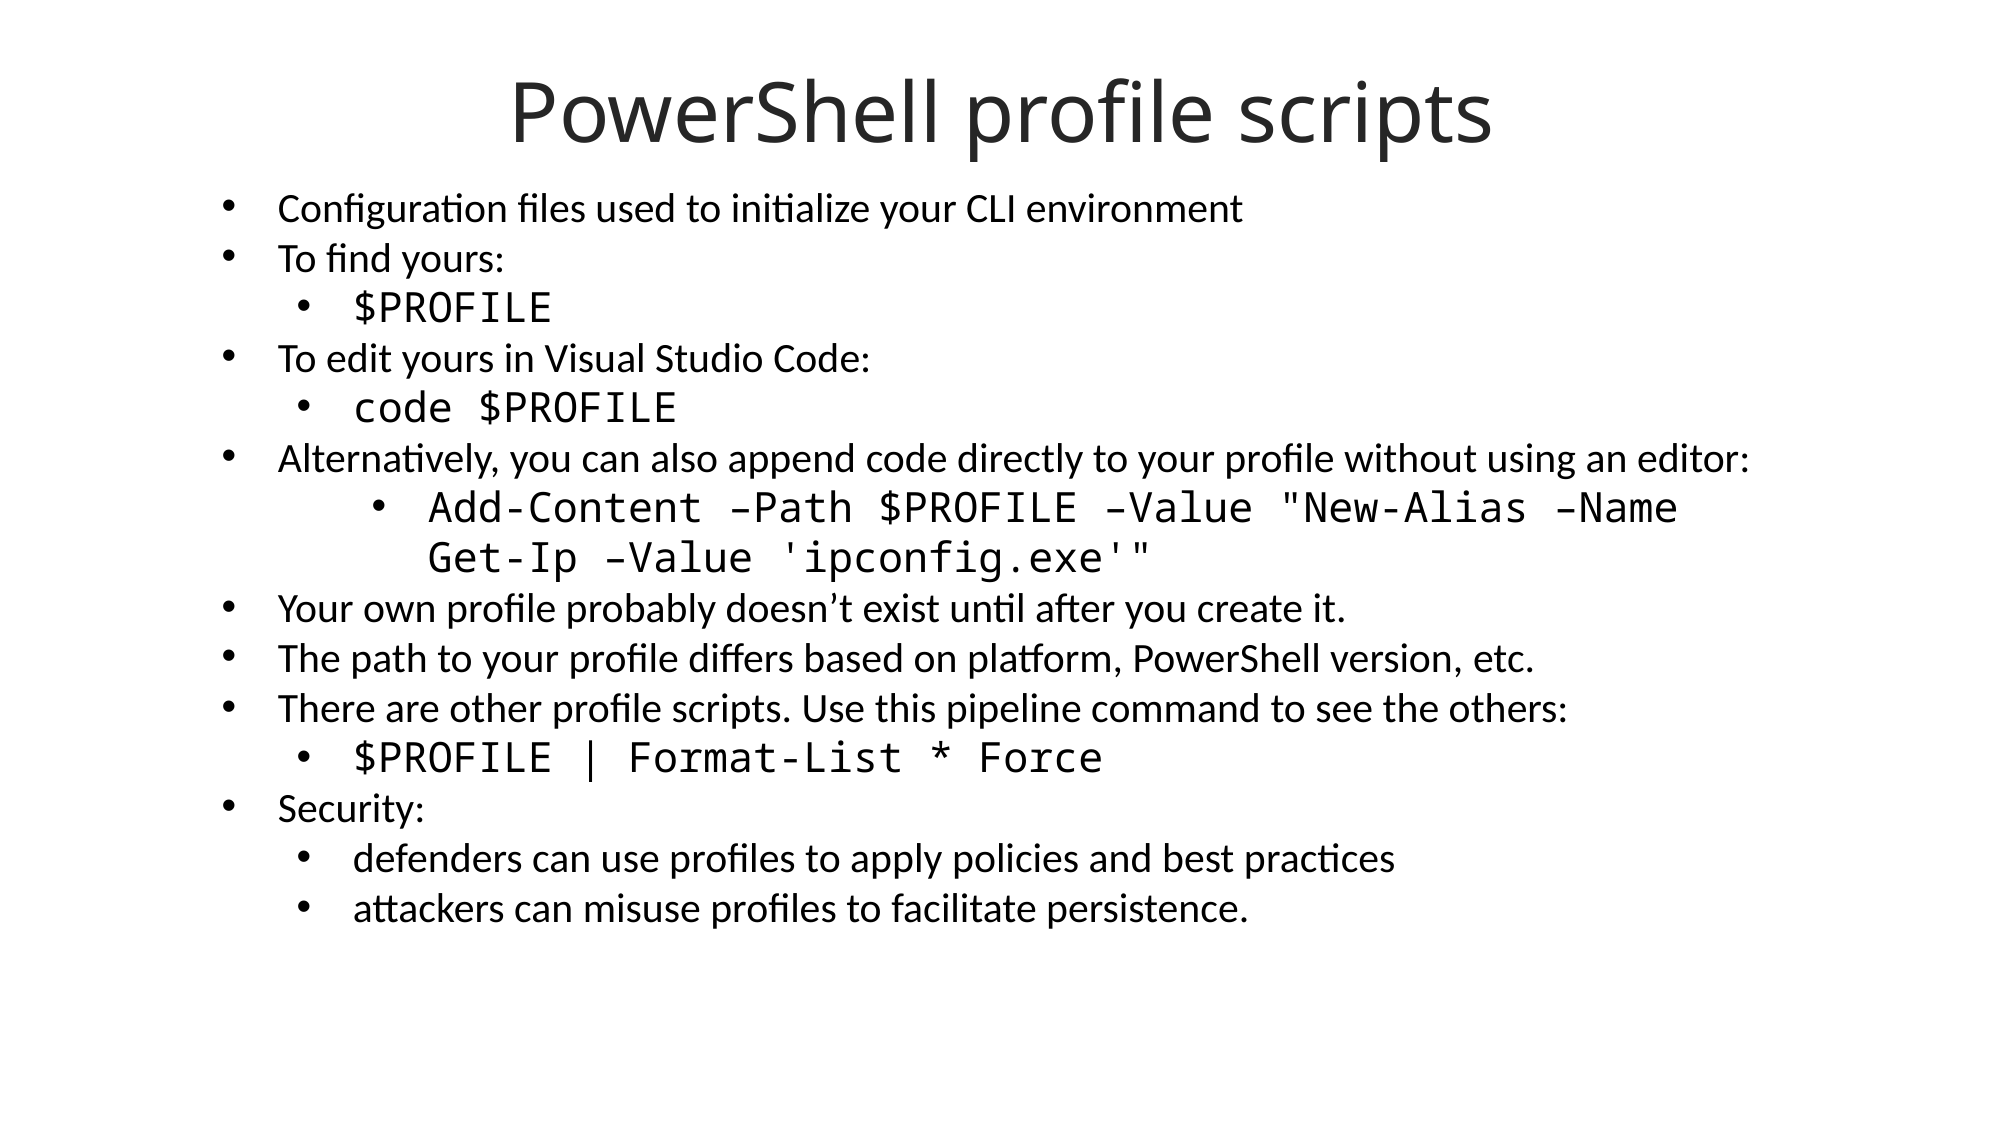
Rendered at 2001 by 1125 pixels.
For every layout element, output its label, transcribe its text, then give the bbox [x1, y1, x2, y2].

list PowerShell profile scripts [53, 55, 1952, 175]
text_box Configuration files used to initialize your CLI environment To find yours: $PROFILE To edit yours in Visual Studio Code: code $PROFILE Alternatively, you can also append code directly to your profile without using an editor: Add-Content –Path $PROFILE –Value "New-Alias –Name Get-Ip –Value 'ipconfig.exe'" Your own profile probably doesn’t exist until after you create it. The path to your profile differs based on platform, PowerShell version, etc. There are other profile scripts. Use this pipeline command to see the others: $PROFILE | Format-List * Force Security: defenders can use profiles to apply policies and best practices attackers can misuse profiles to facilitate persistence. [206, 173, 1792, 939]
